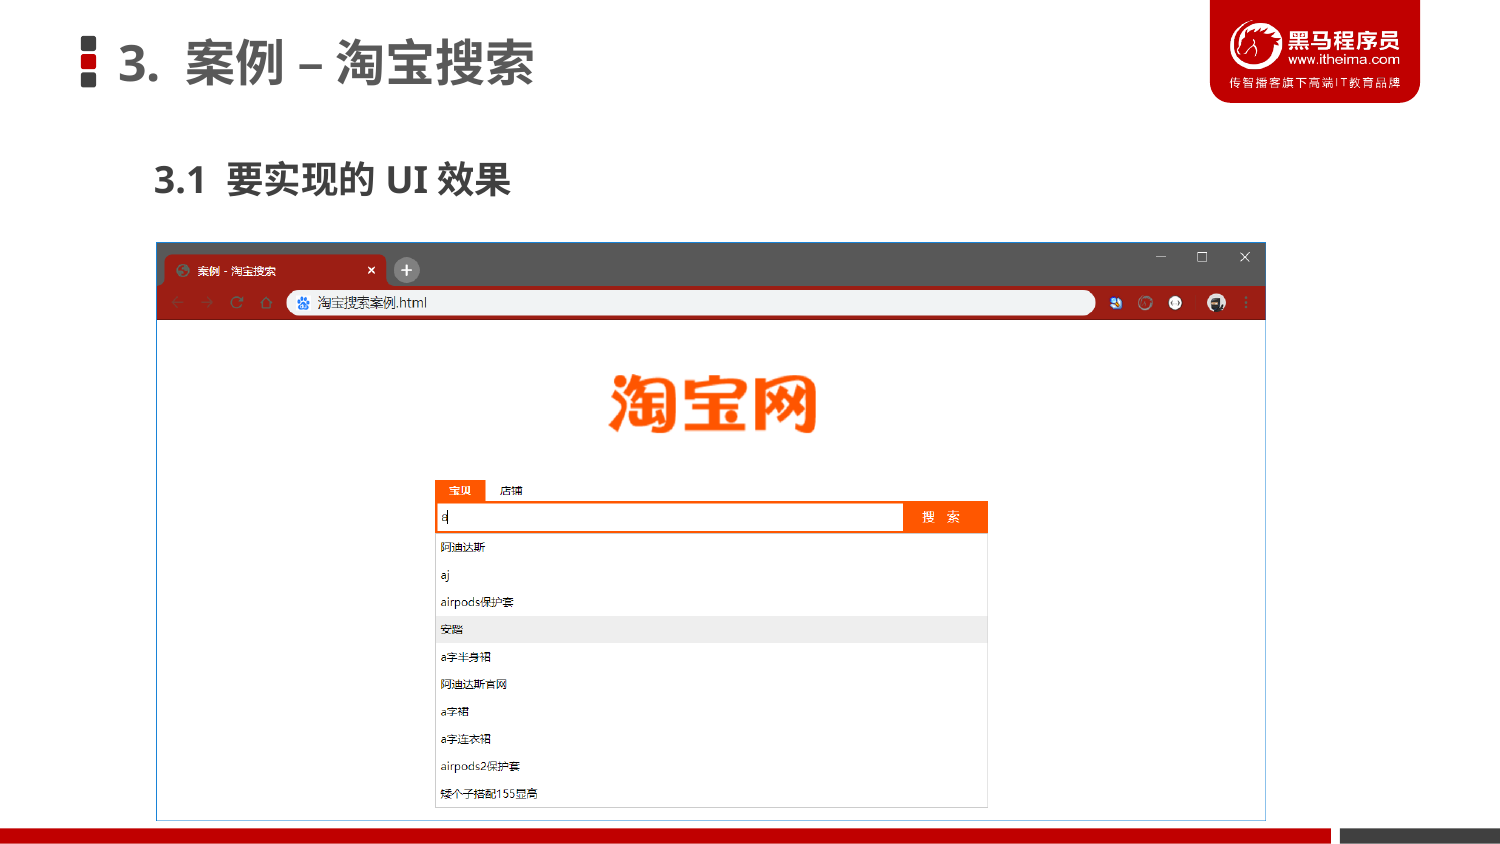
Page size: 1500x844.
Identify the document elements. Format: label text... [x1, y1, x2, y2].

title 3. 案例 – 淘宝搜索 [103, 0, 1209, 130]
list 3.1 要实现的UI效果 [139, 153, 1209, 243]
picture [1211, 11, 1419, 97]
picture [156, 242, 1266, 822]
